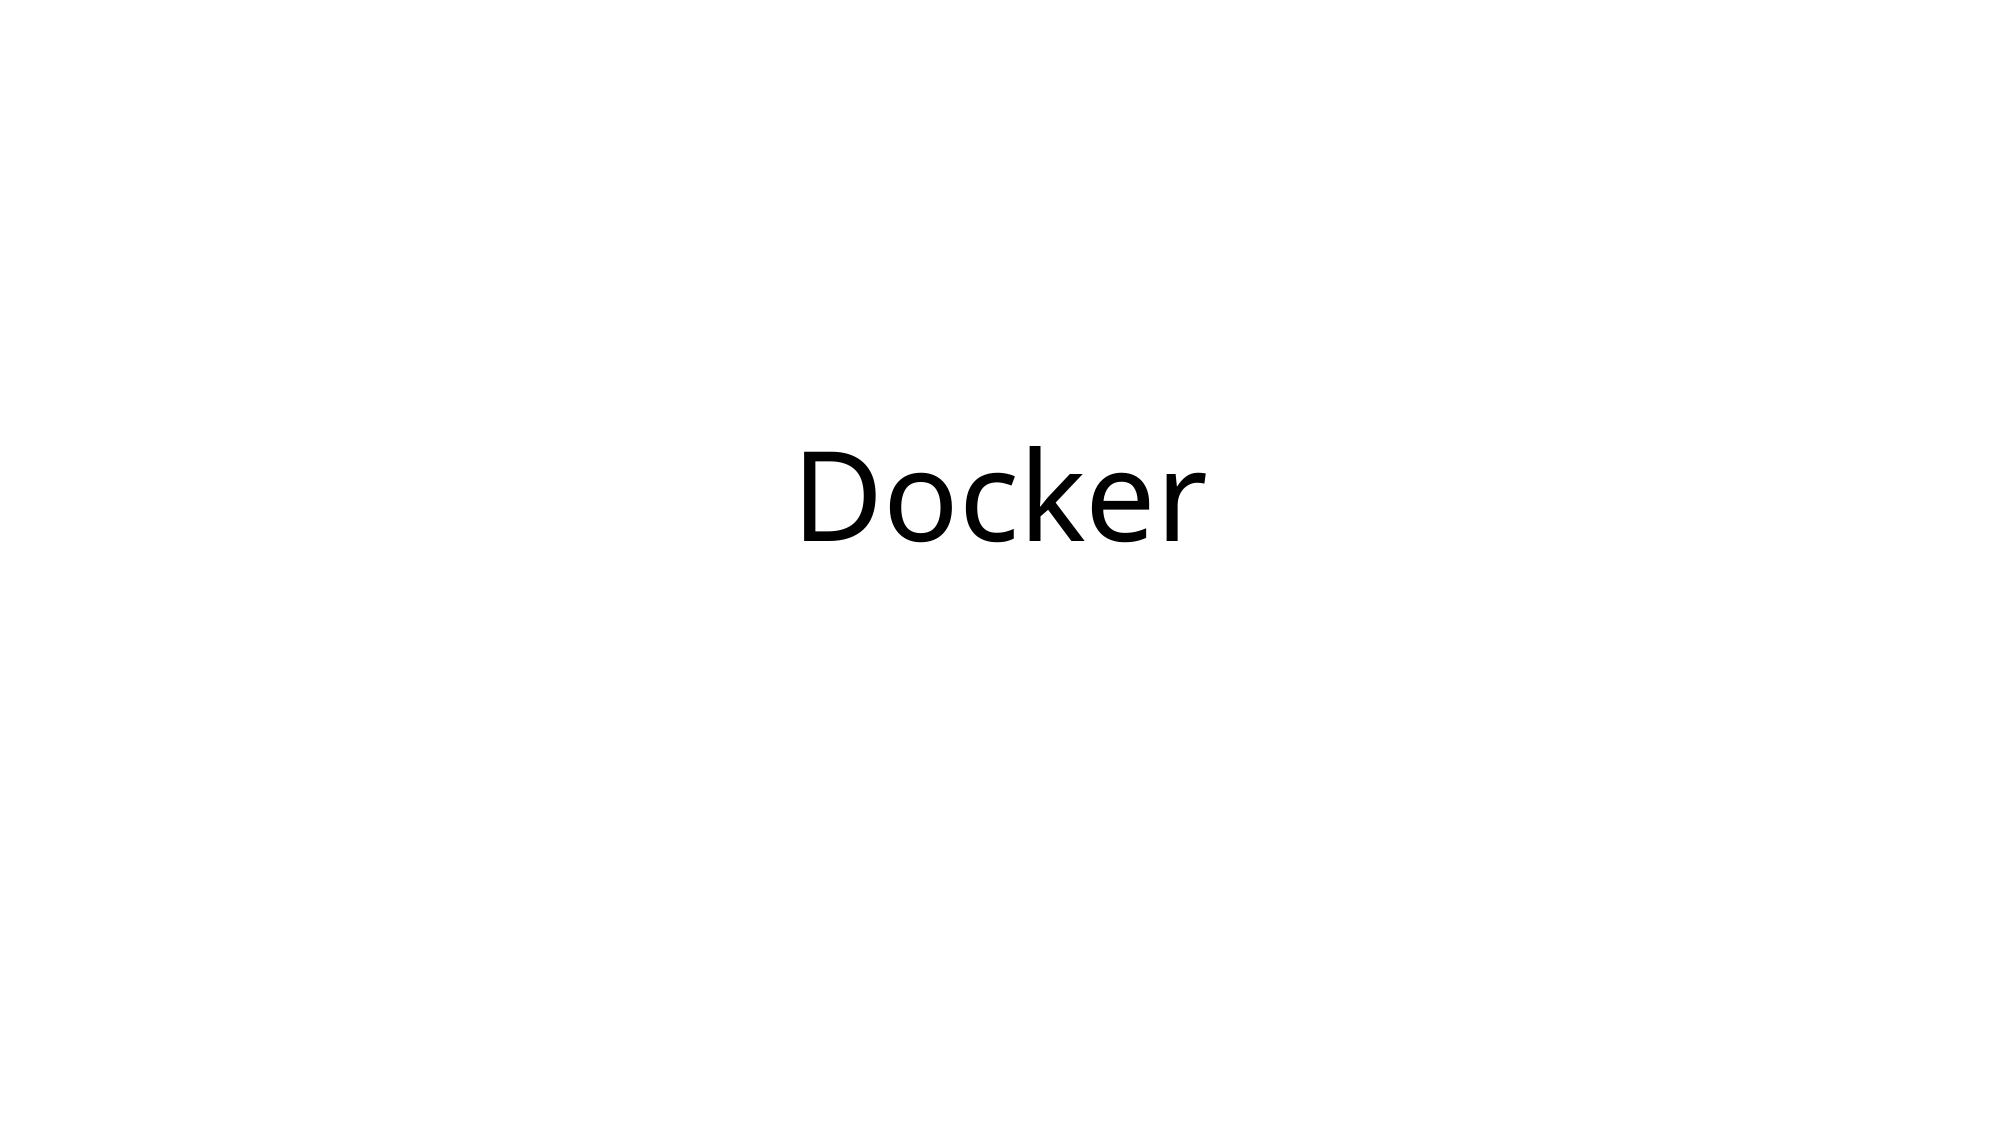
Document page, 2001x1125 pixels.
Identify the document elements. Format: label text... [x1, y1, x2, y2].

title Docker [249, 184, 1750, 576]
